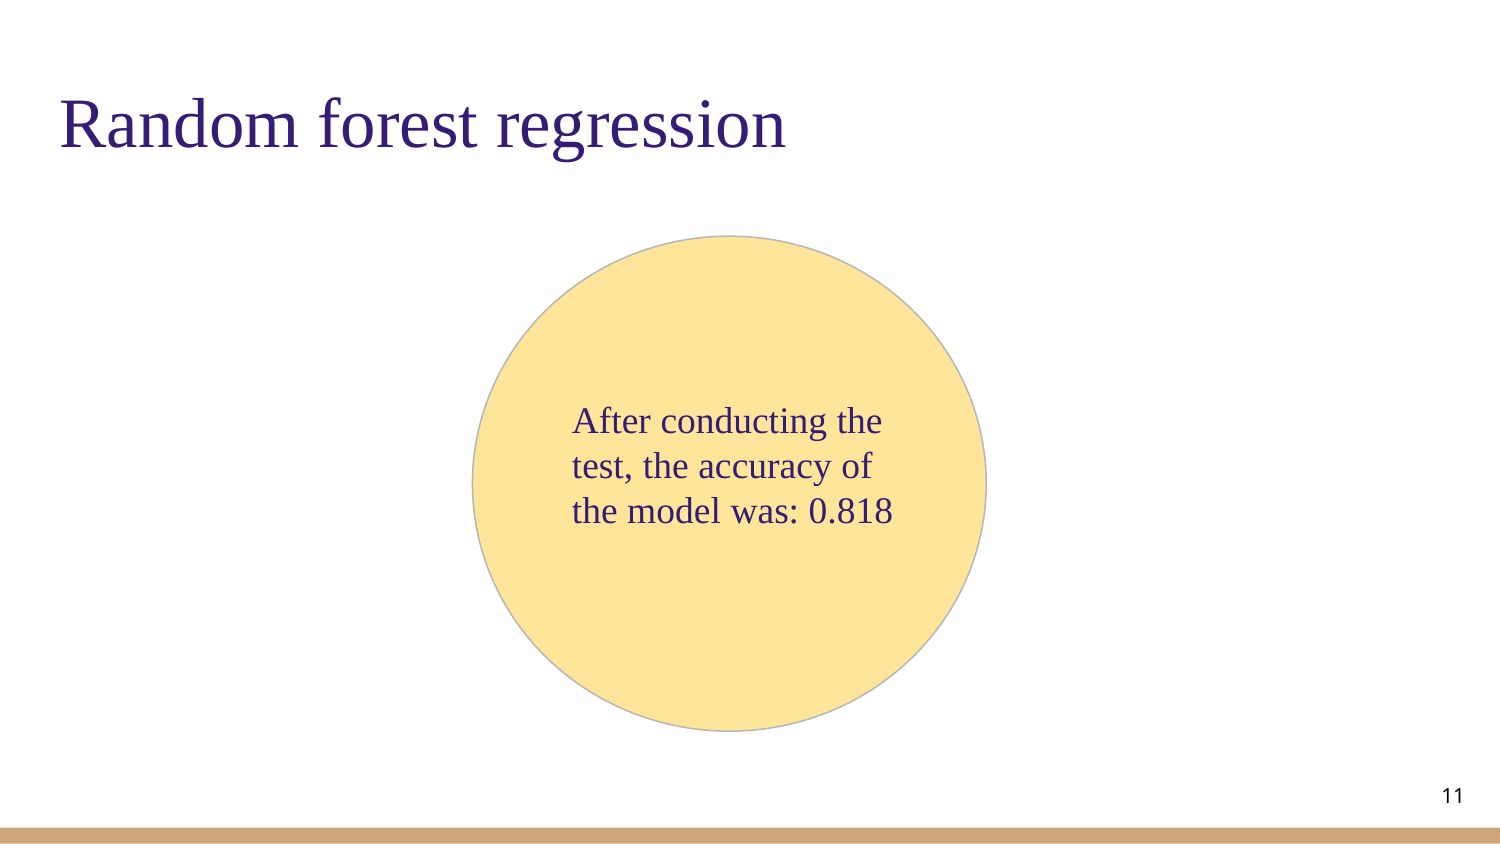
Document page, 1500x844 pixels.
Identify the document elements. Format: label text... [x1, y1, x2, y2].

text_box After conducting the test, the accuracy of the model was: 0.818 [556, 381, 931, 757]
slide_number ‹#› [1389, 764, 1480, 830]
text_box [472, 236, 987, 667]
title Random forest regression [44, 40, 1443, 177]
